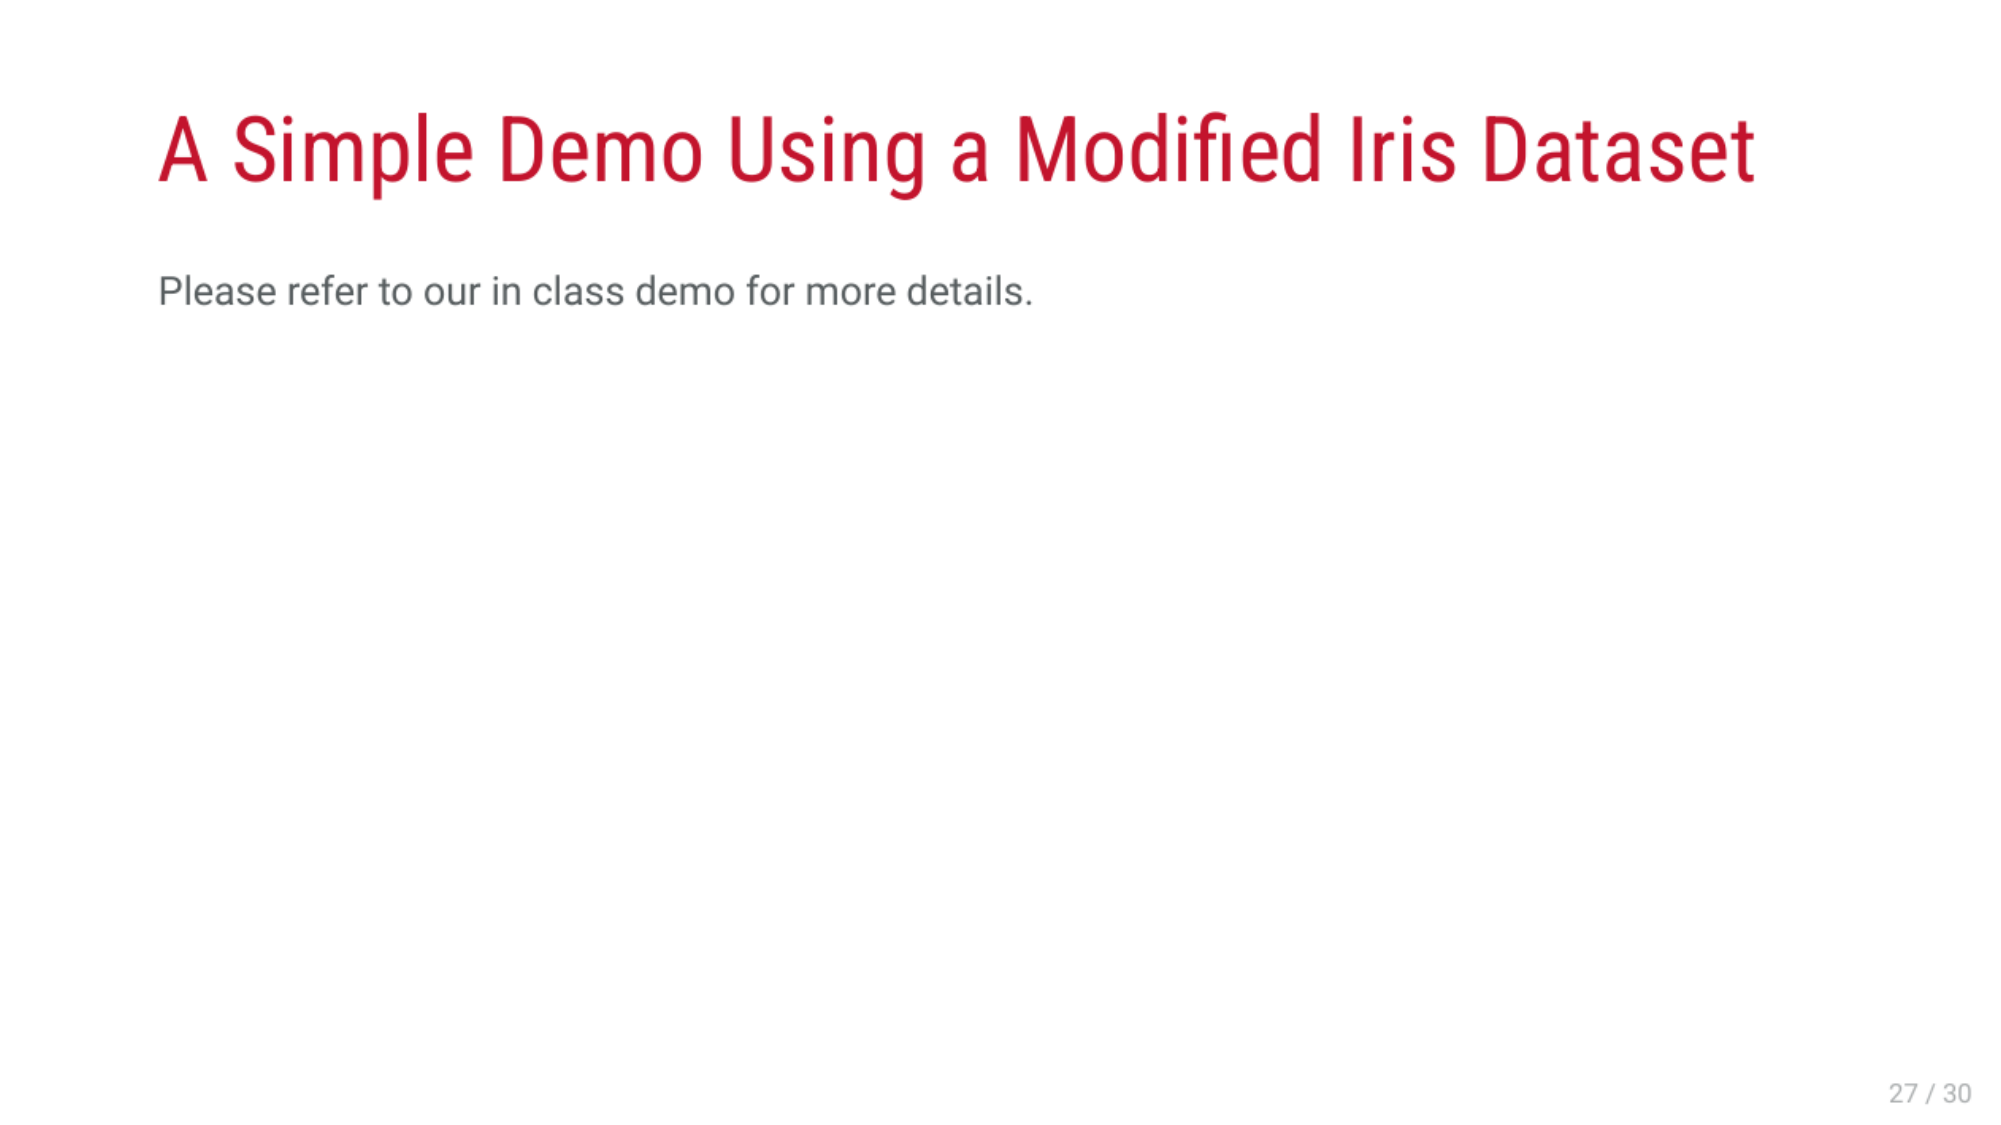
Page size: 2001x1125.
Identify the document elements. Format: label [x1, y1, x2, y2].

list [0, 0, 2000, 1125]
